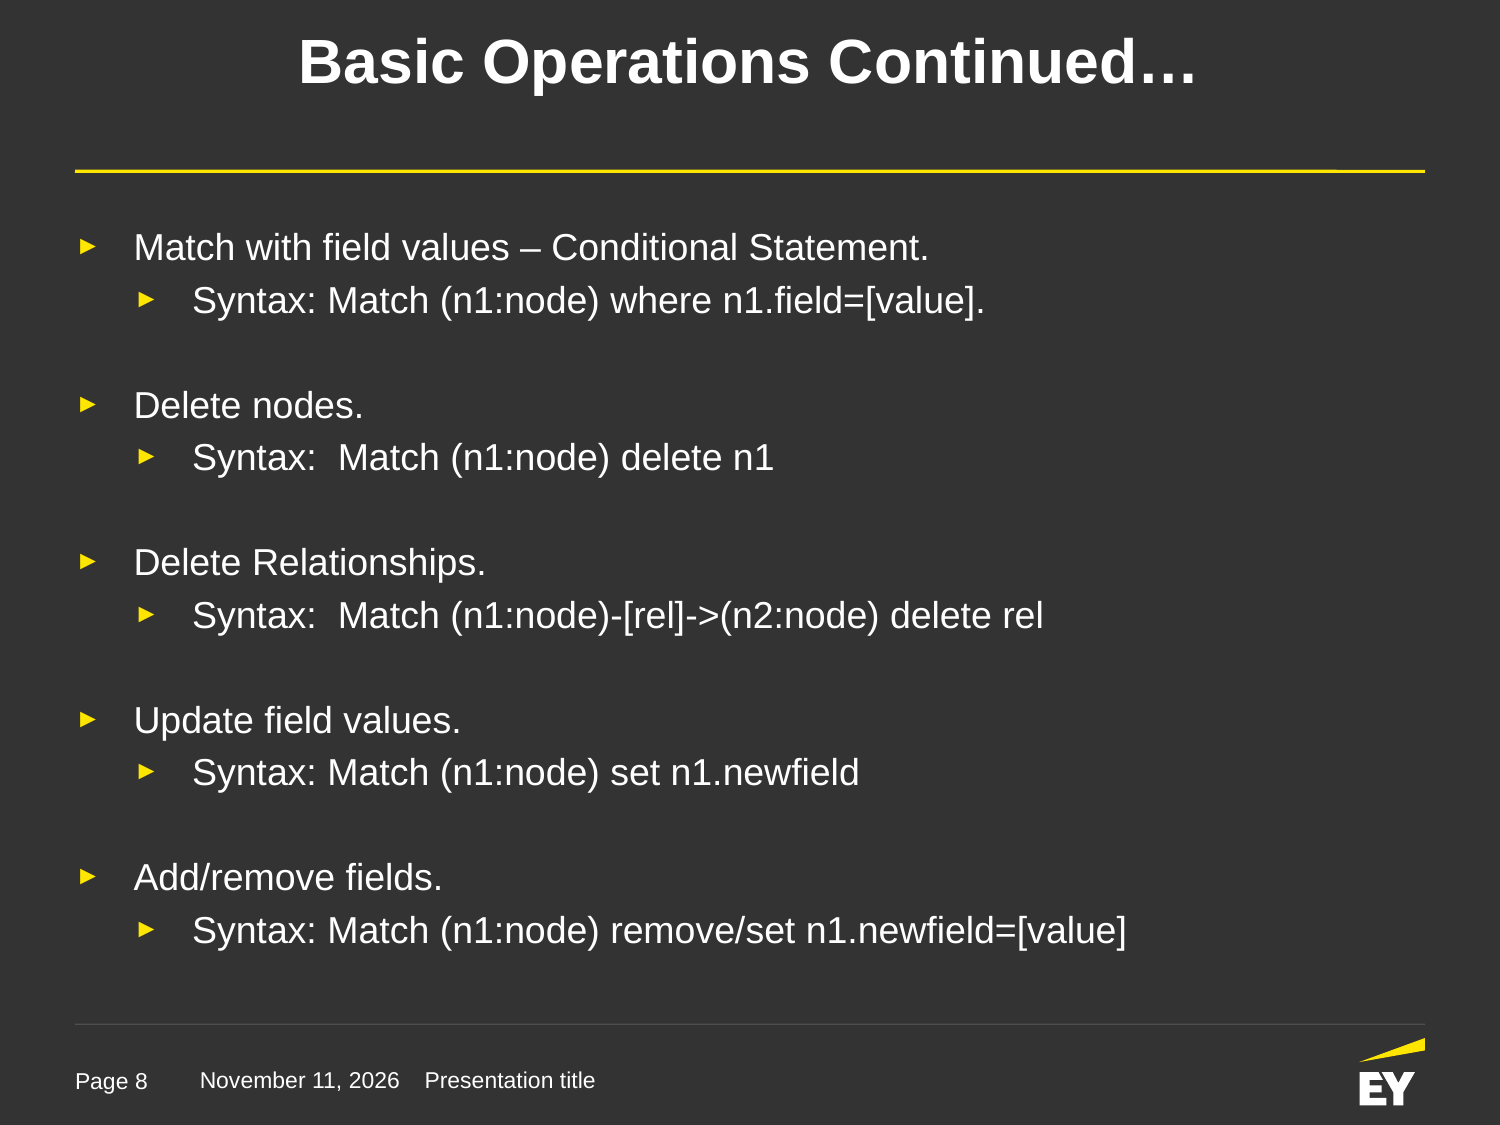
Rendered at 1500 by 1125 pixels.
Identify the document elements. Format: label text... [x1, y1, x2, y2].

list Match with field values – Conditional Statement. Syntax: Match (n1:node) where n1.field=[value]. Delete nodes. Syntax: Match (n1:node) delete n1 Delete Relationships. Syntax: Match (n1:node)-[rel]->(n2:node) delete rel Update field values. Syntax: Match (n1:node) set n1.newfield Add/remove fields. Syntax: Match (n1:node) remove/set n1.newfield=[value] [75, 223, 1425, 994]
title Basic Operations Continued… [75, 33, 1425, 175]
